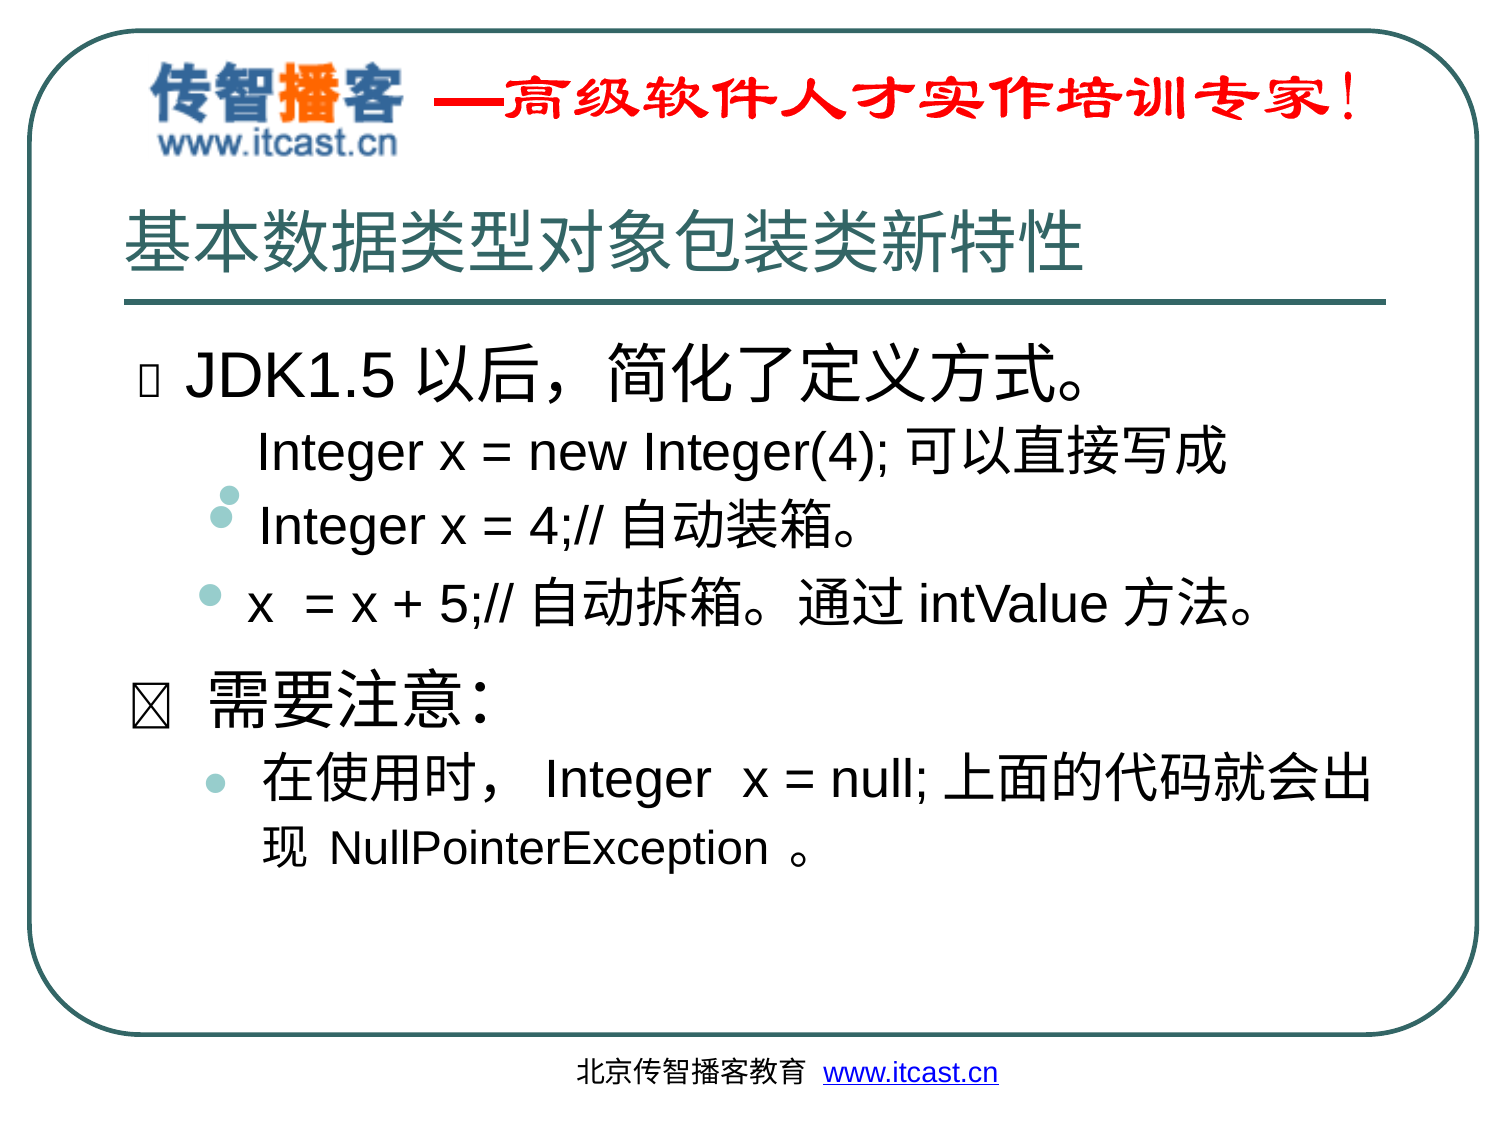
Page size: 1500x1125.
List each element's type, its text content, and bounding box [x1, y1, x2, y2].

text_box [1194, 74, 1261, 121]
text_box [573, 77, 641, 118]
text_box [711, 76, 778, 121]
text_box • x = x + 5;//自动拆箱。通过intValue方法。 [196, 541, 1285, 640]
text_box [1344, 70, 1352, 105]
text_box 在使用时，Integer x = null;上面的代码就会出 现NullPointerException。 [261, 743, 1493, 874]
text_box [780, 77, 848, 121]
text_box [1175, 75, 1186, 120]
text_box 基本数据类型对象包装类新特性 JDK1.5以后，简化了定义方式。 [123, 198, 1122, 410]
text_box [434, 24, 1366, 141]
text_box [1125, 76, 1162, 117]
text_box • Integer x = 4;//自动装箱。 [207, 463, 888, 541]
text_box [918, 74, 986, 120]
text_box [1343, 111, 1353, 121]
text_box [503, 74, 573, 120]
picture [147, 54, 408, 159]
text_box [642, 75, 711, 120]
text_box [1164, 79, 1173, 117]
text_box 需要注意： • [128, 659, 530, 822]
text_box • [217, 362, 309, 463]
text_box [988, 75, 1055, 121]
text_box [28, 29, 1478, 1036]
text_box Integer x = new Integer(4);可以直接写成 [256, 415, 1229, 481]
text_box [1055, 75, 1124, 119]
text_box [851, 75, 917, 120]
text_box 北京传智播客教育www.itcast.cn [576, 1053, 999, 1088]
text_box [1263, 75, 1331, 120]
text_box [433, 97, 504, 106]
